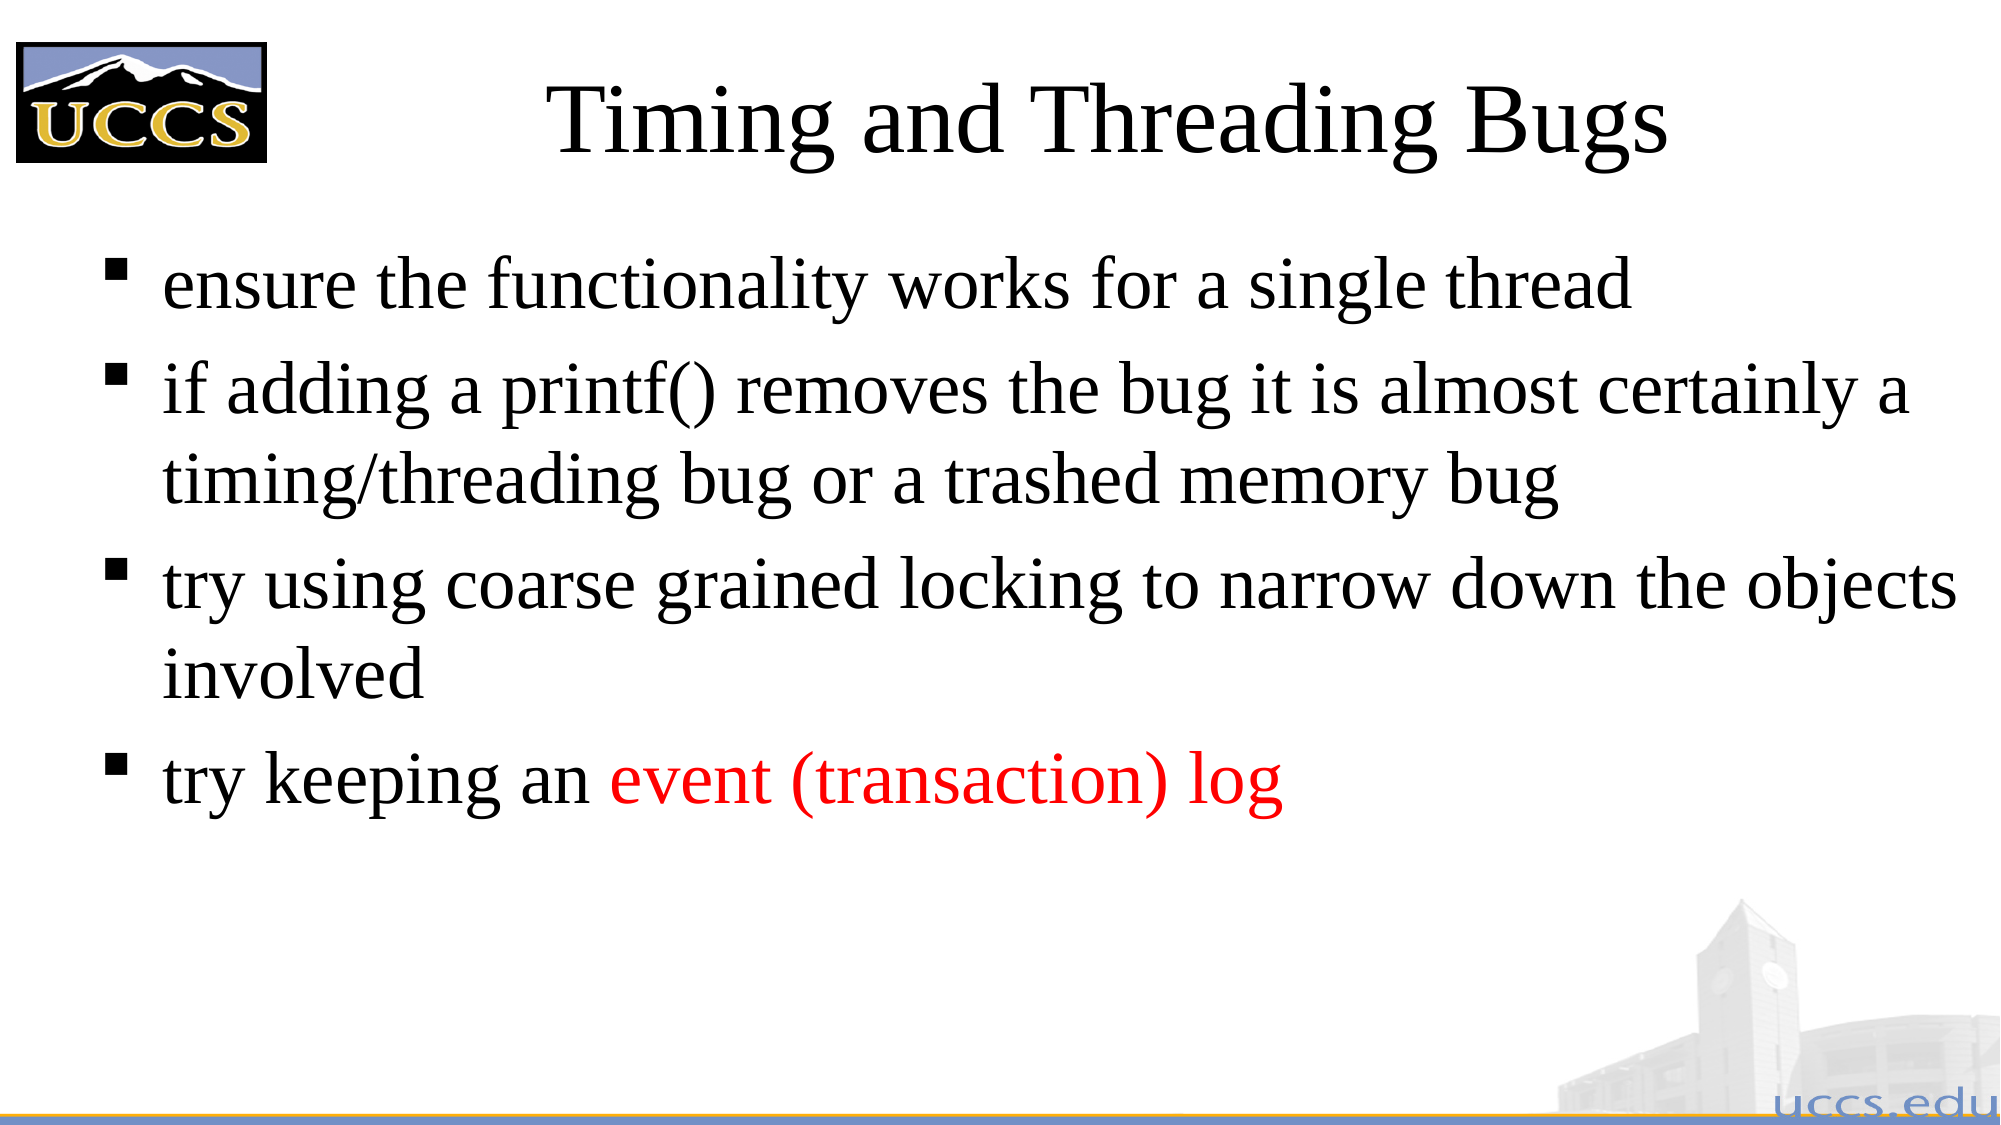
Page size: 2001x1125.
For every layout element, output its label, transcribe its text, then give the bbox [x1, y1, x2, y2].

title Timing and Threading Bugs [283, 37, 1934, 188]
list ensure the functionality works for a single thread if adding a printf() removes the bug it is almost certainly a timing/threading bug or a trashed memory bug try using coarse grained locking to narrow down the objects involved try keeping an event (transaction) log [83, 224, 2000, 1038]
picture [0, 888, 2000, 1125]
picture [16, 42, 267, 163]
